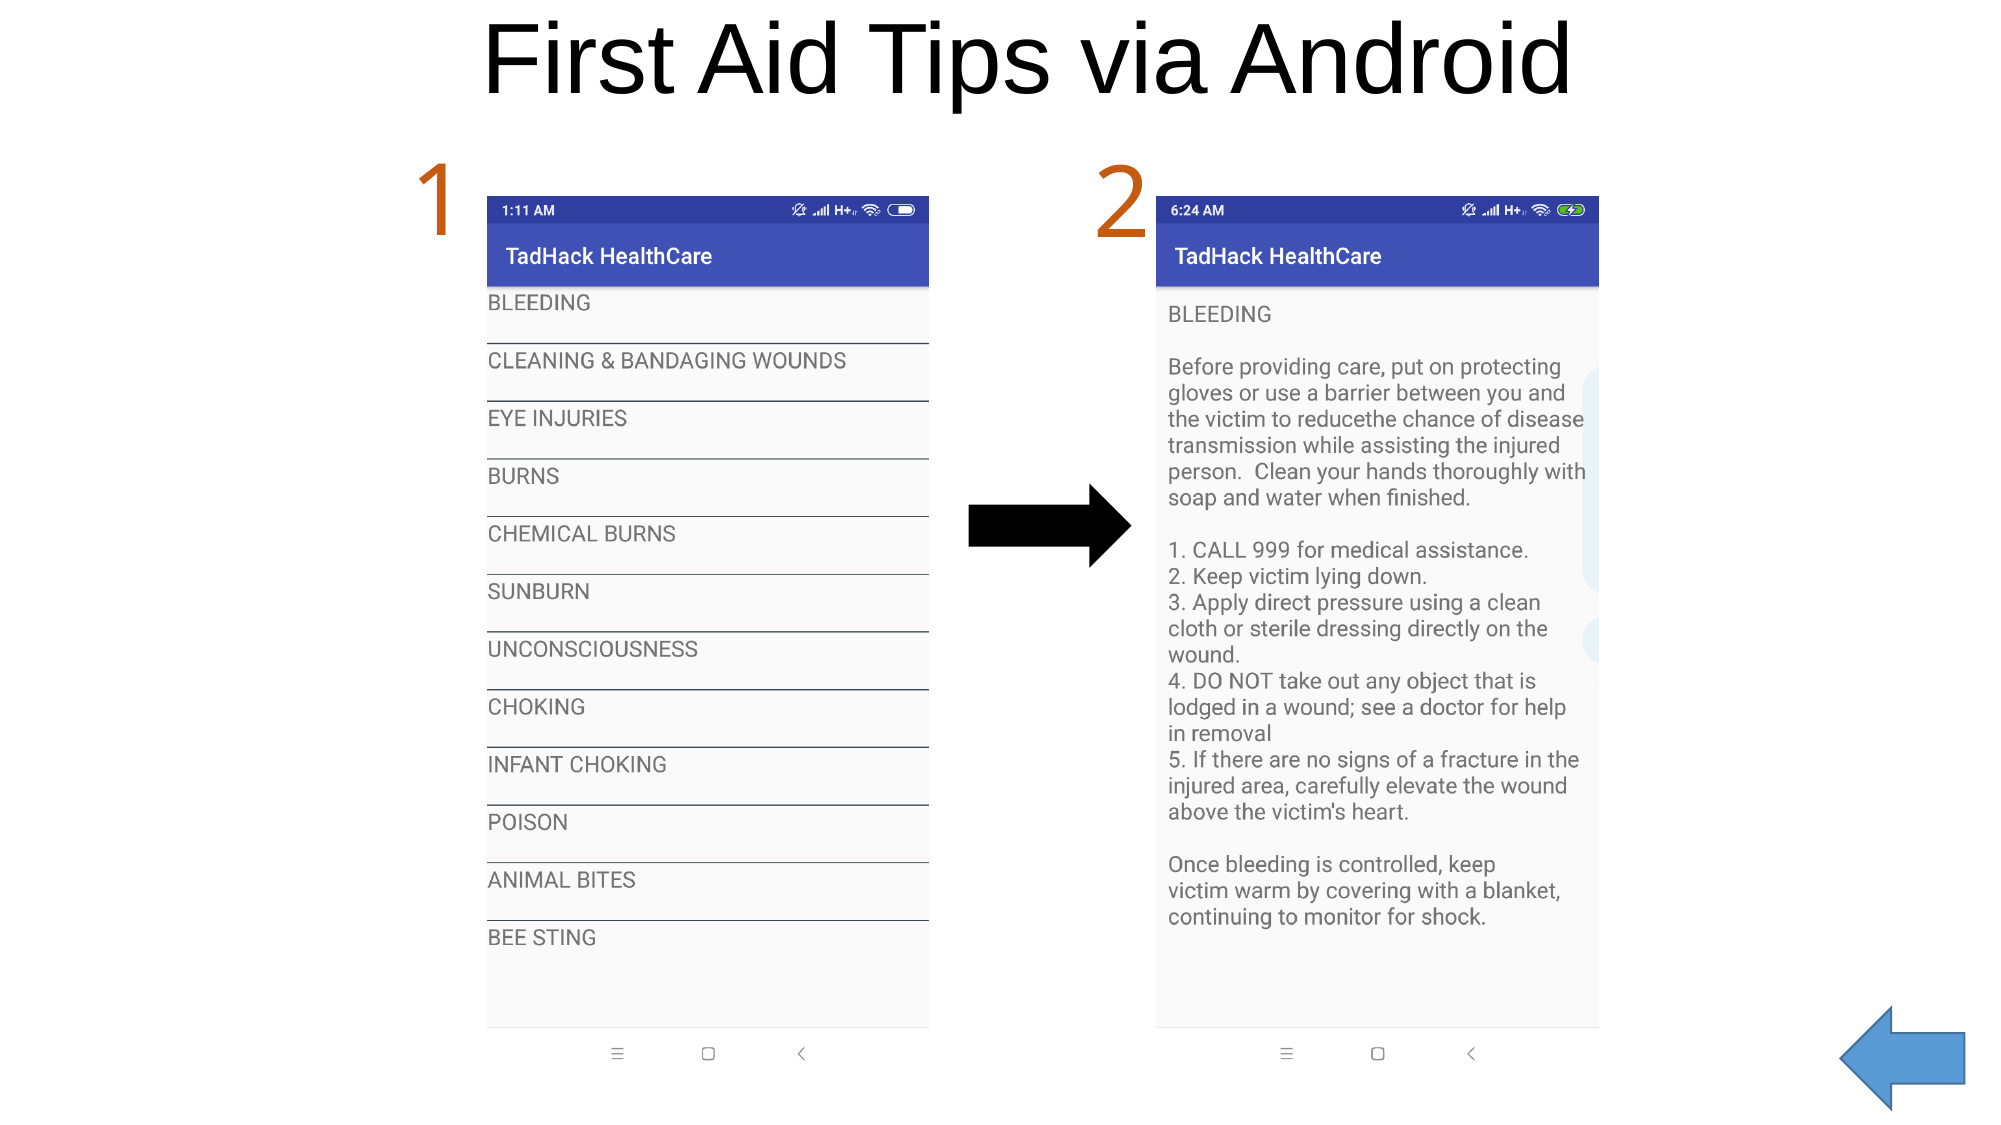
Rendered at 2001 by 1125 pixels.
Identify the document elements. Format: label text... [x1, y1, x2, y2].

text_box [968, 483, 1132, 568]
text_box 2 [1078, 130, 1223, 266]
title First Aid Tips via Android [181, 0, 1903, 124]
text_box 1 [395, 128, 539, 263]
picture [487, 196, 929, 1081]
text_box [1839, 1005, 1966, 1112]
picture [1156, 196, 1599, 1081]
